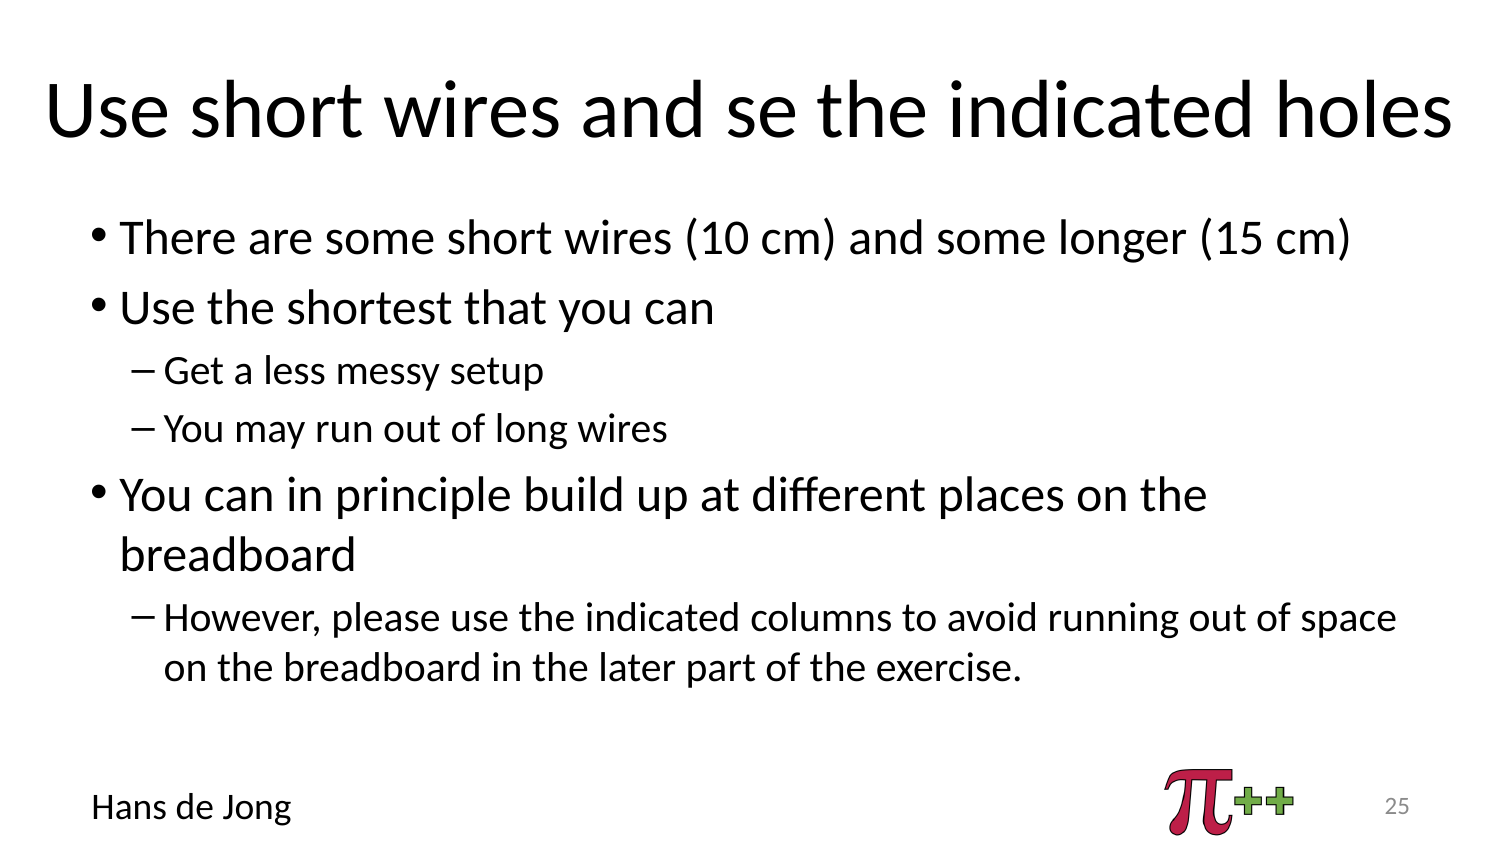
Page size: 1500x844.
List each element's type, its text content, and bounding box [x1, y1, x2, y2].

picture [1163, 768, 1294, 836]
title Use short wires and se the indicated holes [29, 33, 1500, 175]
list There are some short wires (10 cm) and some longer (15 cm) Use the shortest that you can Get a less messy setup You may run out of long wires You can in principle build up at different places on the breadboard However, please use the indicated columns to avoid running out of space on the breadboard in the later part of the exercise. [75, 196, 1425, 754]
slide_number 25 [1340, 782, 1425, 827]
